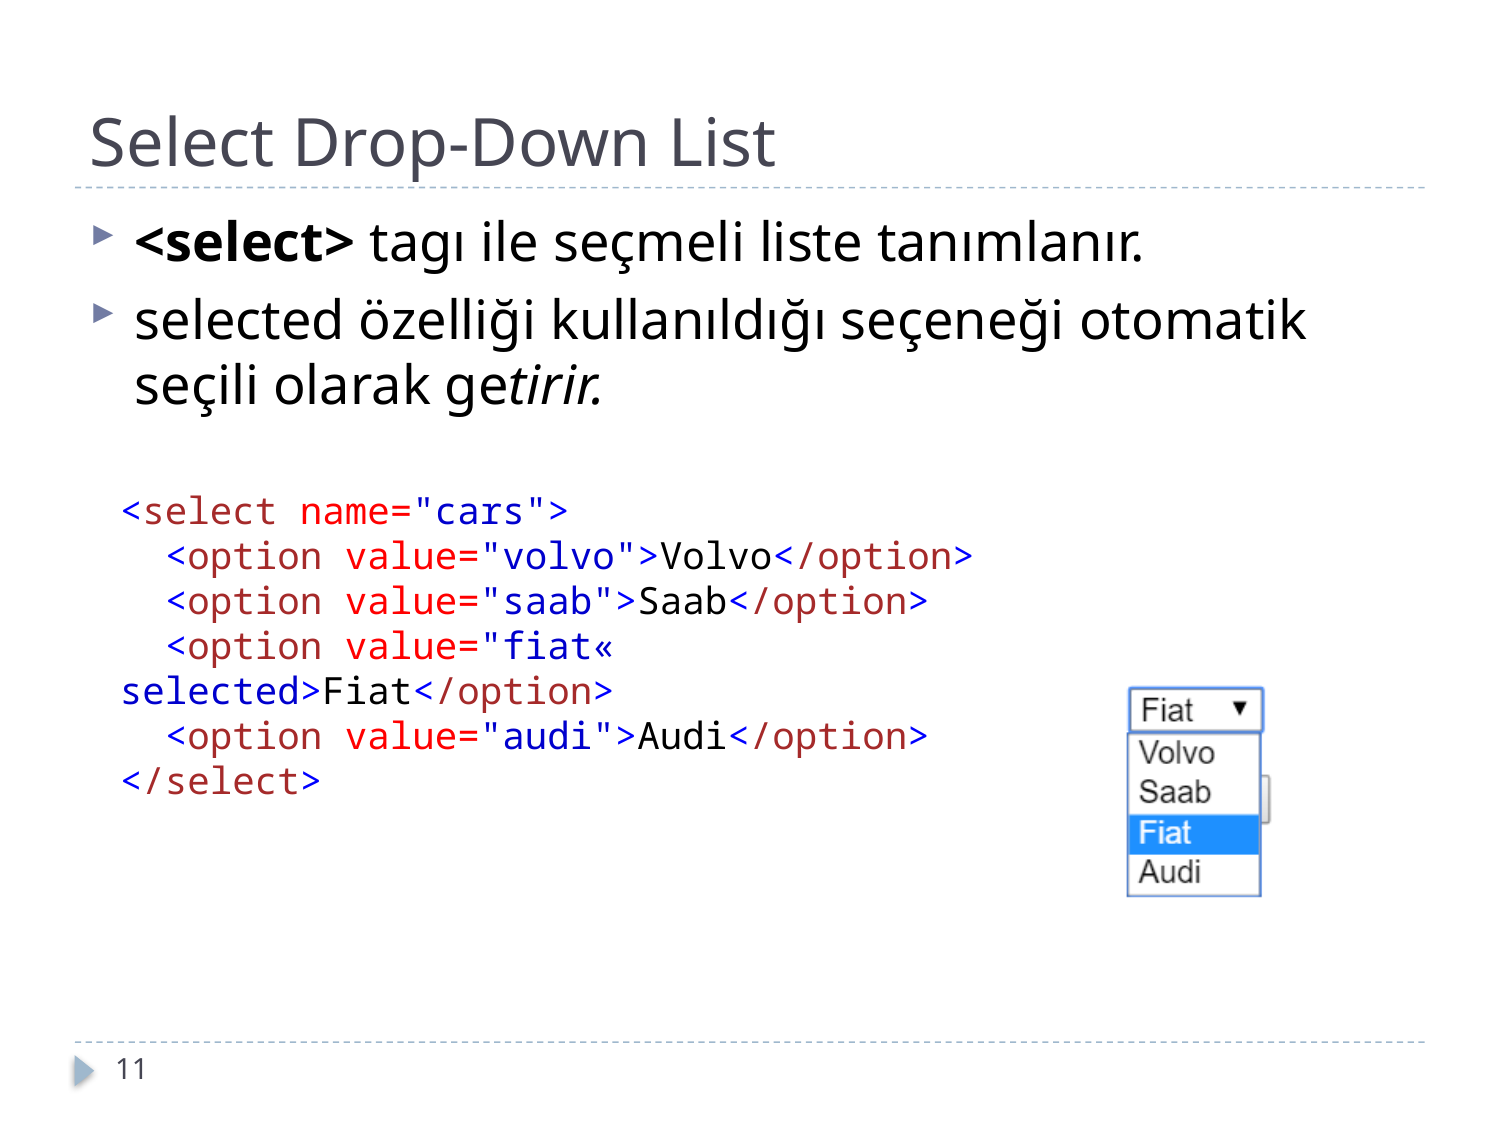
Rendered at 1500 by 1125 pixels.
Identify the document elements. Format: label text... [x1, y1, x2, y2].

slide_number 11 [100, 1042, 426, 1103]
title Select Drop-Down List [75, 24, 1425, 188]
list <select> tagı ile seçmeli liste tanımlanır. selected özelliği kullanıldığı seçeneği otomatik seçili olarak getirir. [75, 200, 1425, 1010]
picture [1115, 683, 1317, 913]
text_box <select name="cars"> <option value="volvo">Volvo</option> <option value="saab">Saab</option> <option value="fiat« selected>Fiat</option> <option value="audi">Audi</option> </select> [105, 479, 1157, 810]
